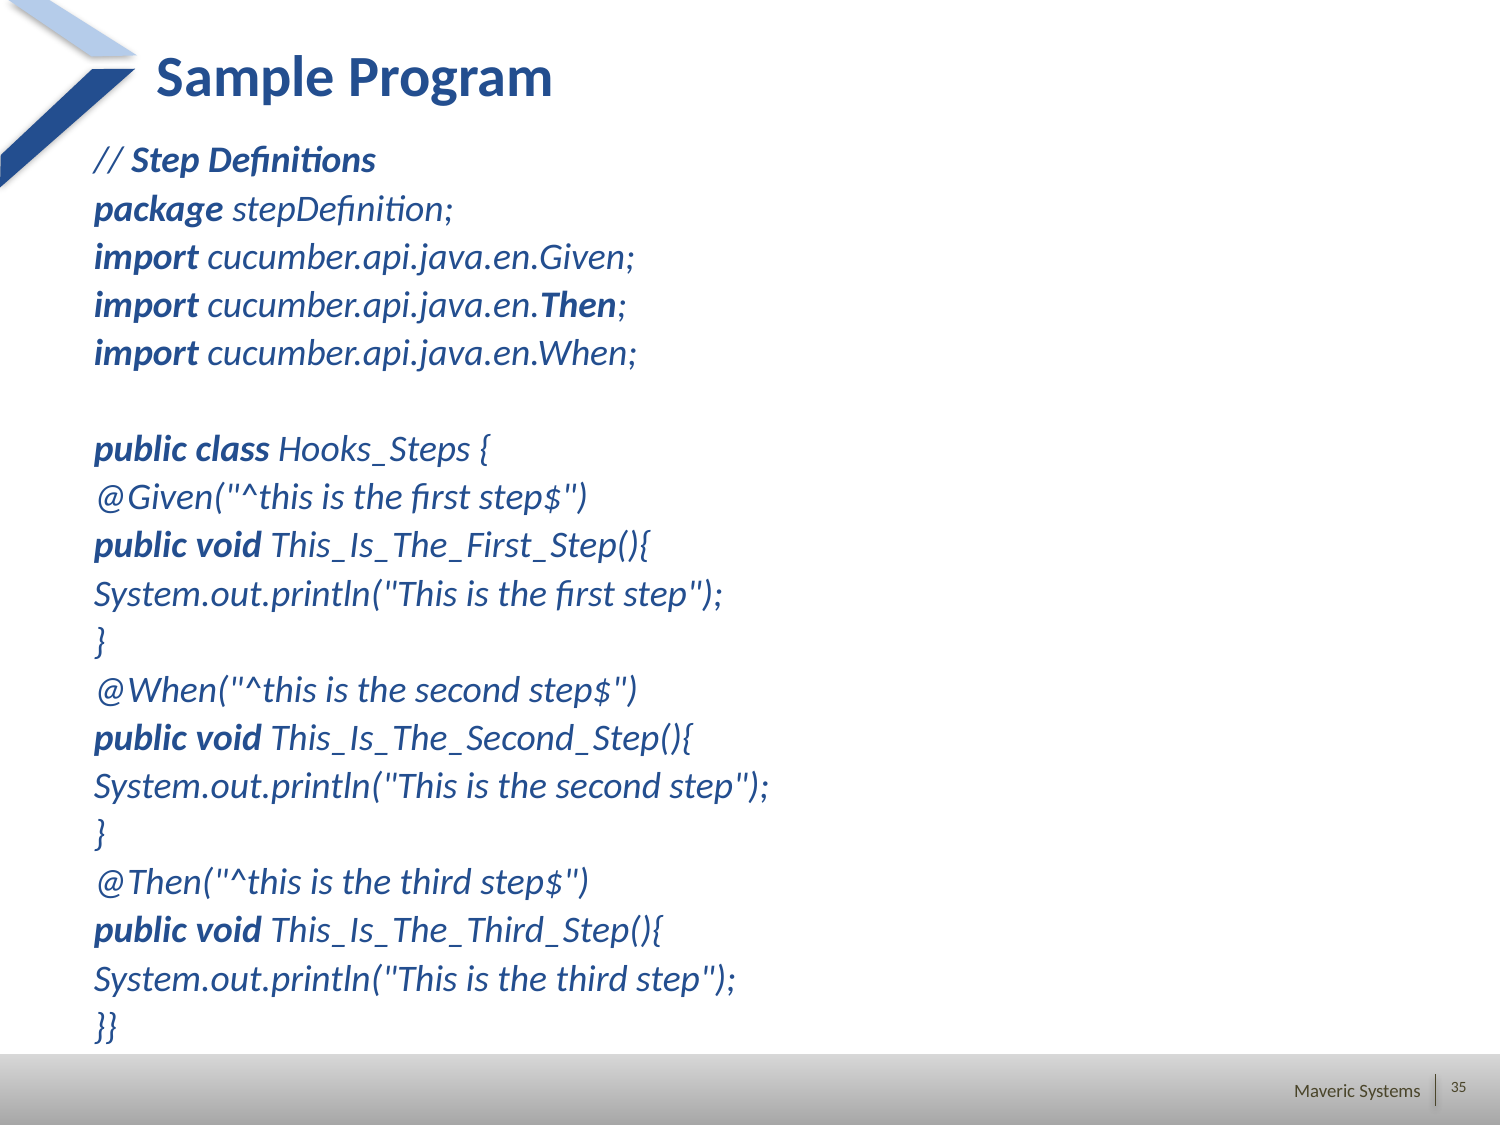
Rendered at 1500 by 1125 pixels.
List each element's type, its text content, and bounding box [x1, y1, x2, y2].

title Sample Program [156, 38, 1468, 109]
list // Step Definitions package stepDefinition; import cucumber.api.java.en.Given; import cucumber.api.java.en.Then; import cucumber.api.java.en.When; public class Hooks_Steps { @Given("^this is the first step$") public void This_Is_The_First_Step(){ System.out.println("This is the first step"); } @When("^this is the second step$") public void This_Is_The_Second_Step(){ System.out.println("This is the second step"); } @Then("^this is the third step$") public void This_Is_The_Third_Step(){ System.out.println("This is the third step"); }} [93, 135, 1468, 885]
